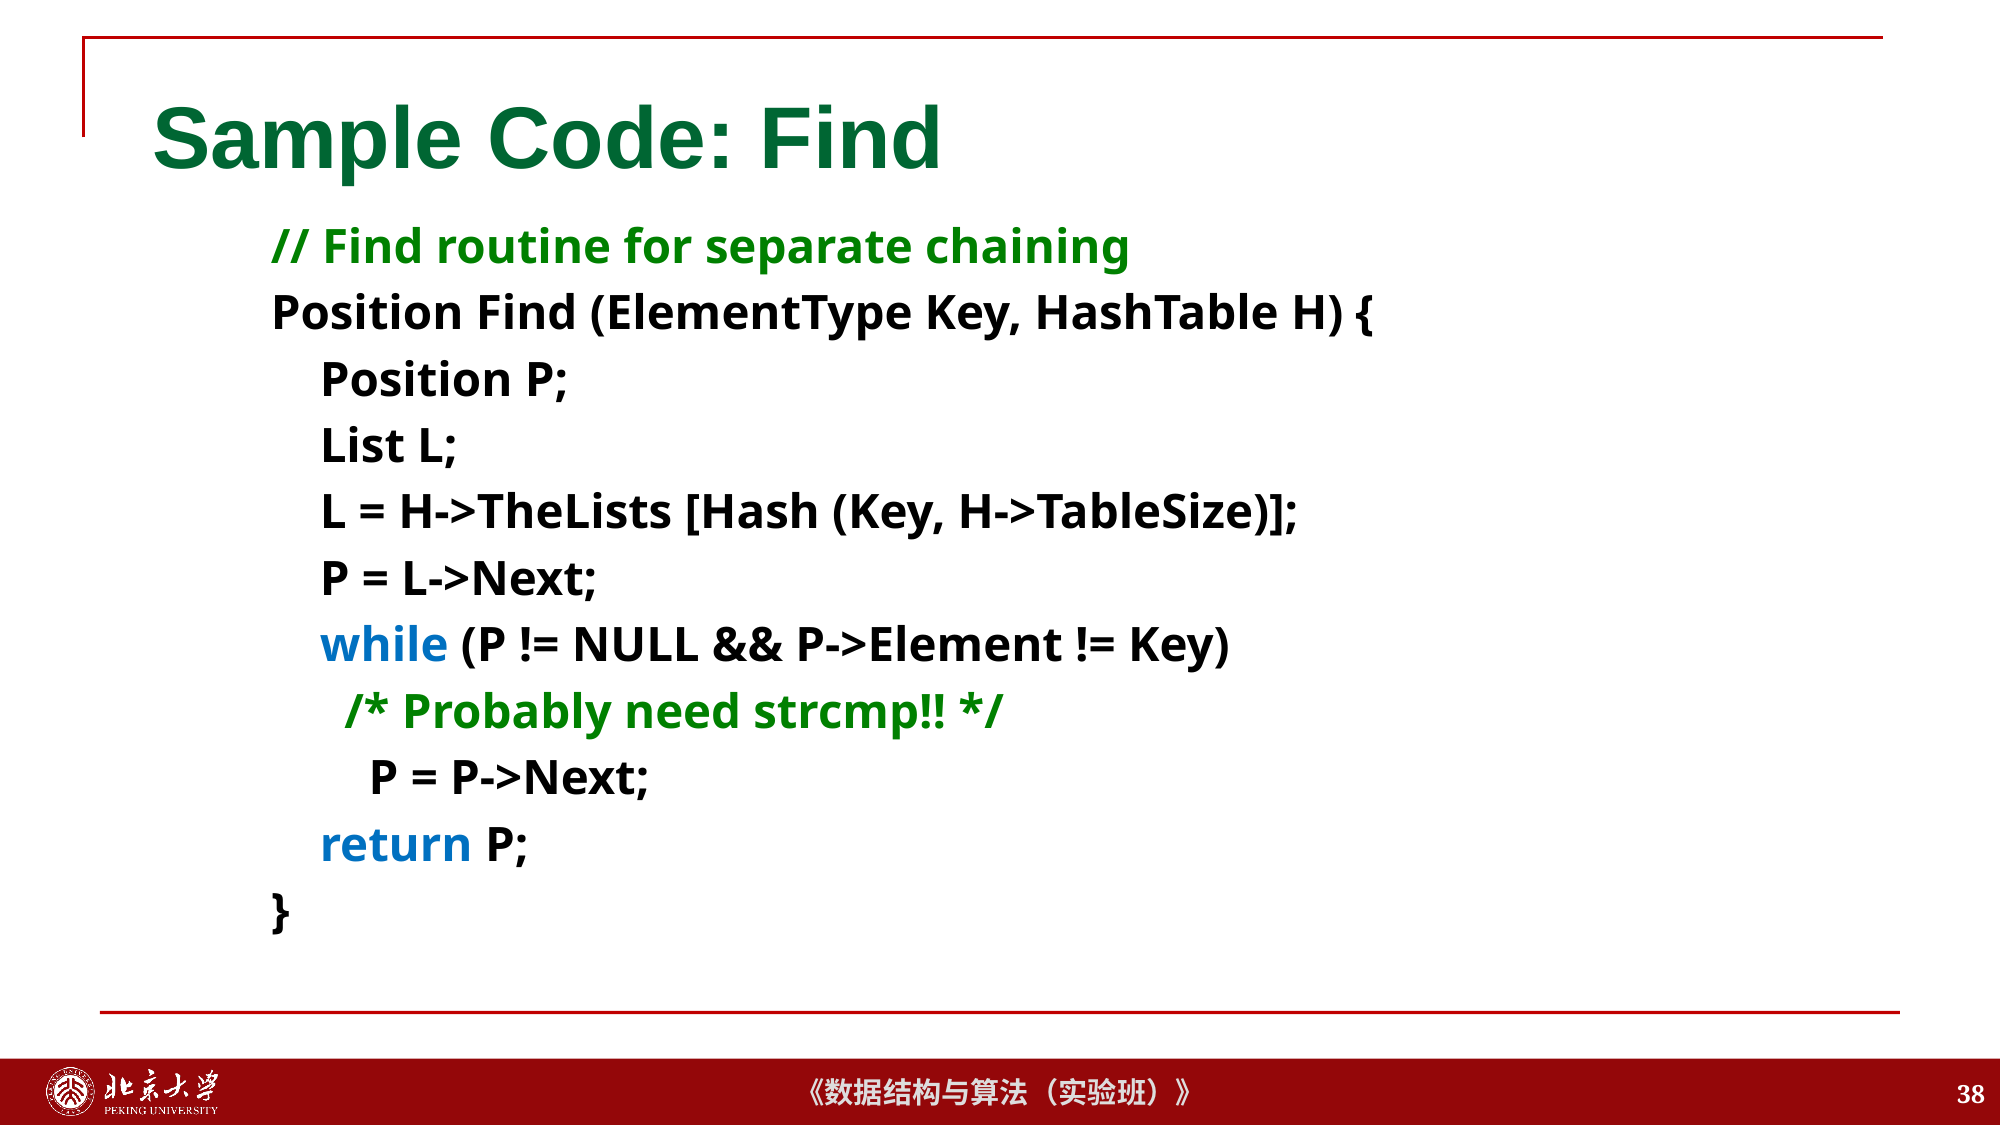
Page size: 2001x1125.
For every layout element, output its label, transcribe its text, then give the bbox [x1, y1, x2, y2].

title Sample Code: Find [137, 59, 1863, 209]
list // Find routine for separate chaining Position Find (ElementType Key, HashTable H) { Position P; List L; L = H->TheLists [Hash (Key, H->TableSize)]; P = L->Next; while (P != NULL && P->Element != Key) /* Probably need strcmp!! */ P = P->Next; return P; } [255, 208, 2000, 952]
picture [46, 1067, 218, 1116]
slide_number 38 [1550, 1065, 2000, 1125]
